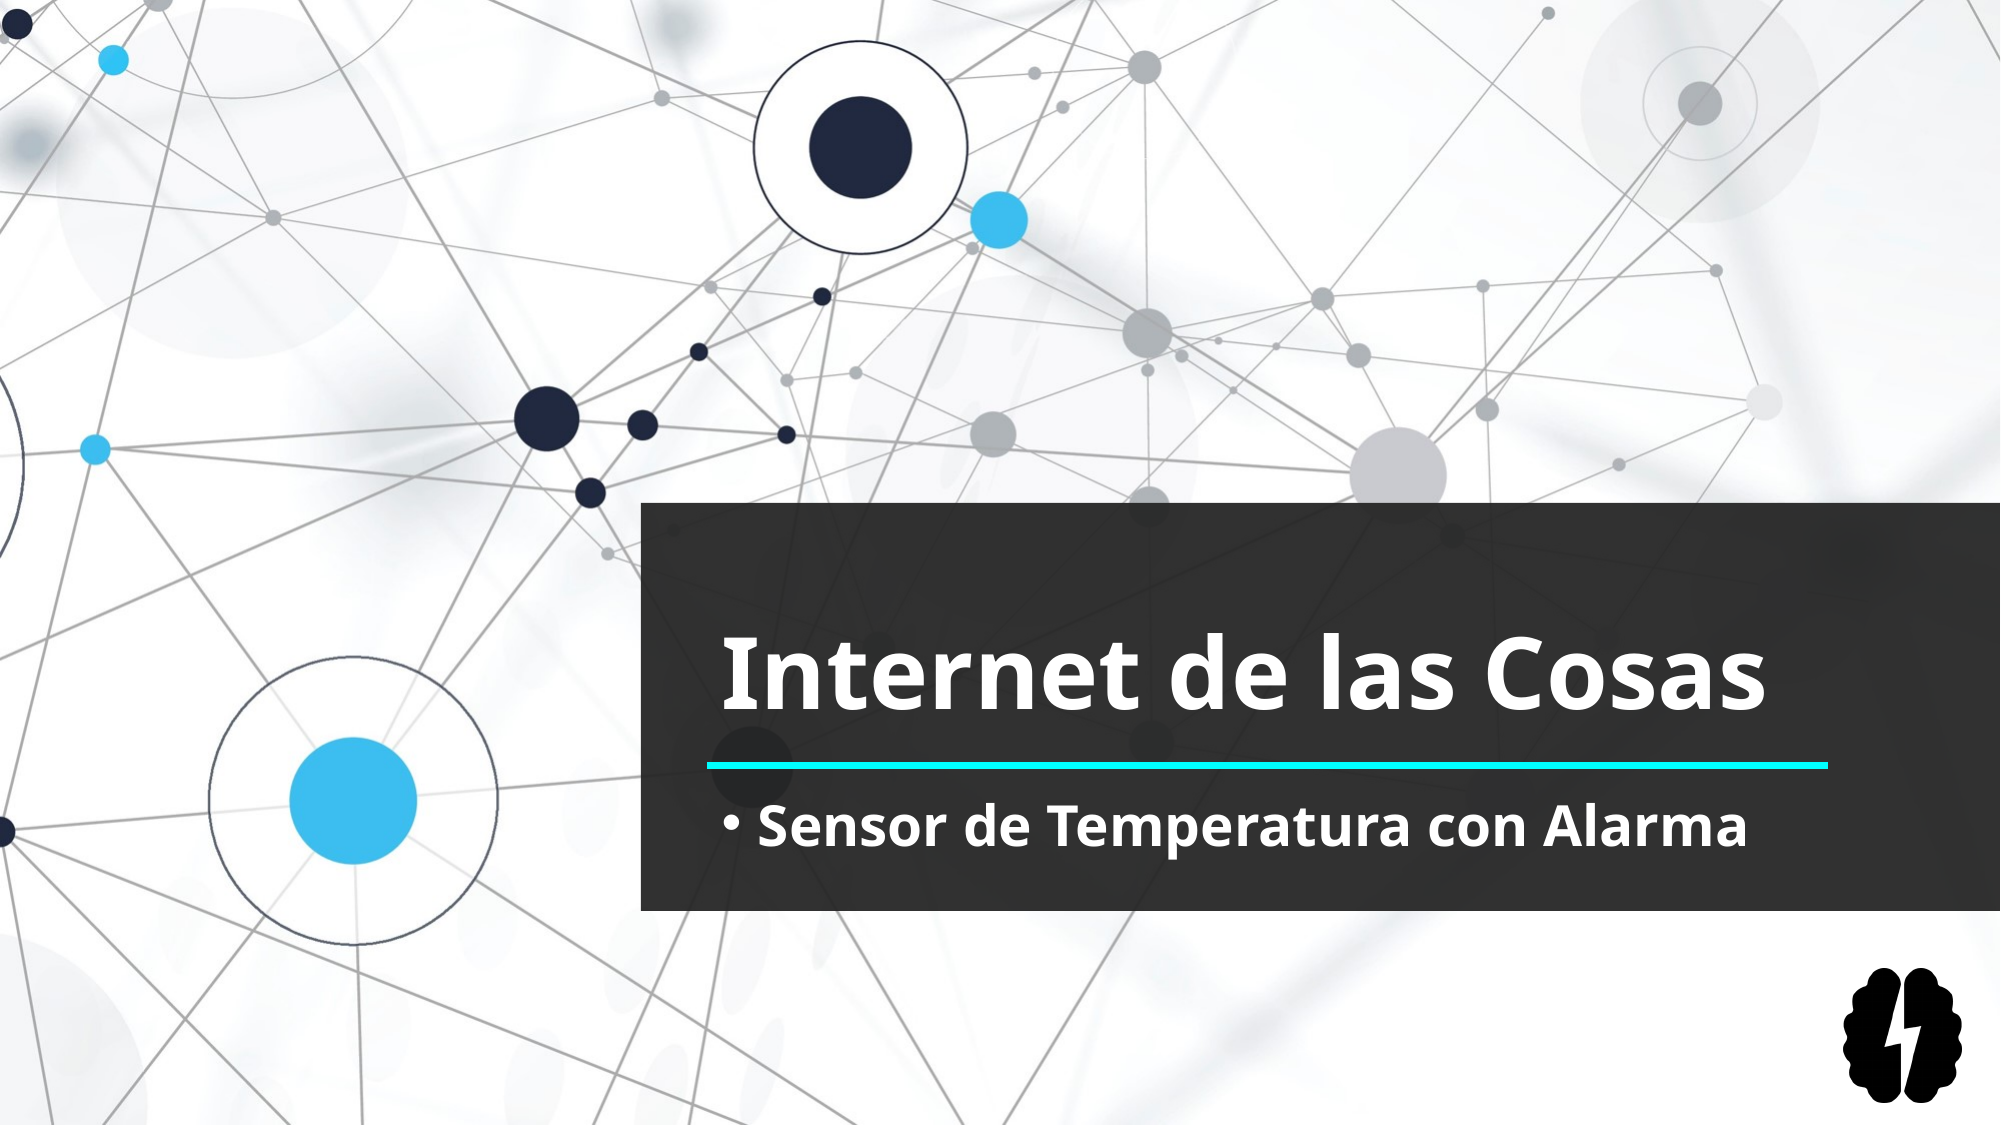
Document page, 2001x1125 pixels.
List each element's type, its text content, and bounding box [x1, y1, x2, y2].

text_box Internet de las Cosas [706, 562, 1938, 742]
text_box Sensor de Temperatura con Alarma [706, 783, 1938, 869]
text_box [640, 502, 2000, 912]
picture [0, 0, 2001, 1125]
